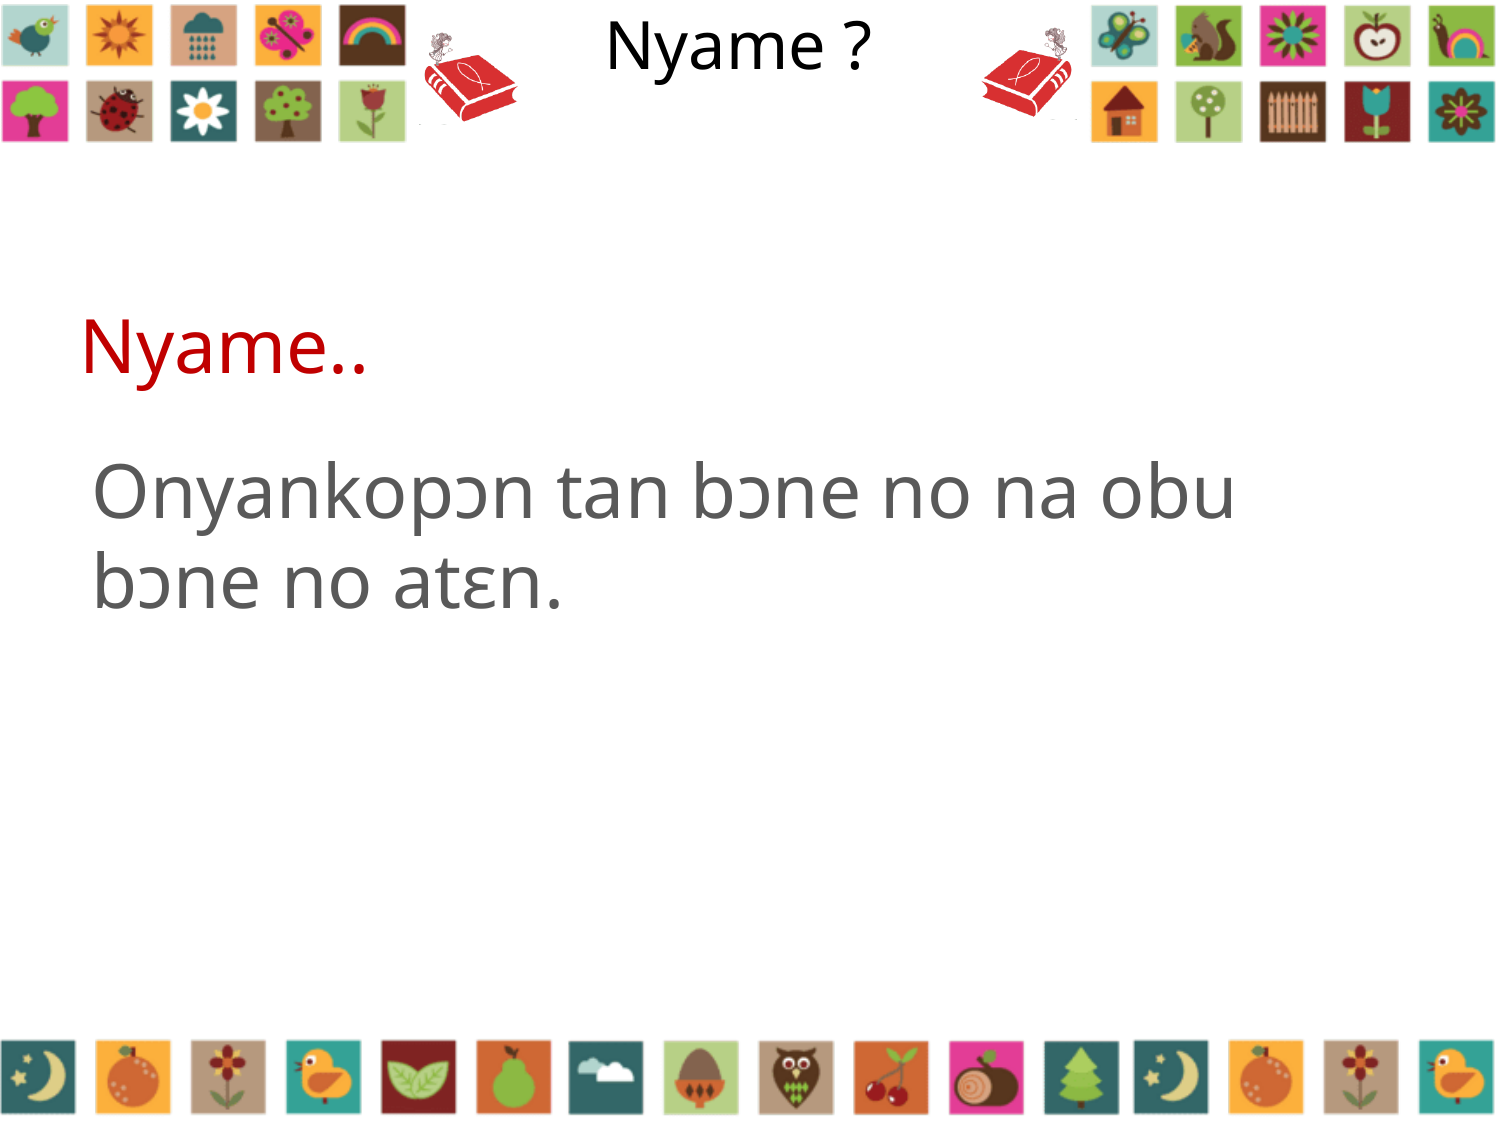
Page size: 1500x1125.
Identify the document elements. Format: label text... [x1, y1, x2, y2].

text_box Nyame ? [414, 0, 1080, 91]
picture [950, 3, 1500, 150]
picture [0, 3, 550, 150]
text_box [0, 1028, 1500, 1118]
text_box Onyankopɔn tan bɔne no na obu bɔne no atɛn. [76, 436, 1424, 632]
text_box Nyame.. [64, 290, 1412, 396]
